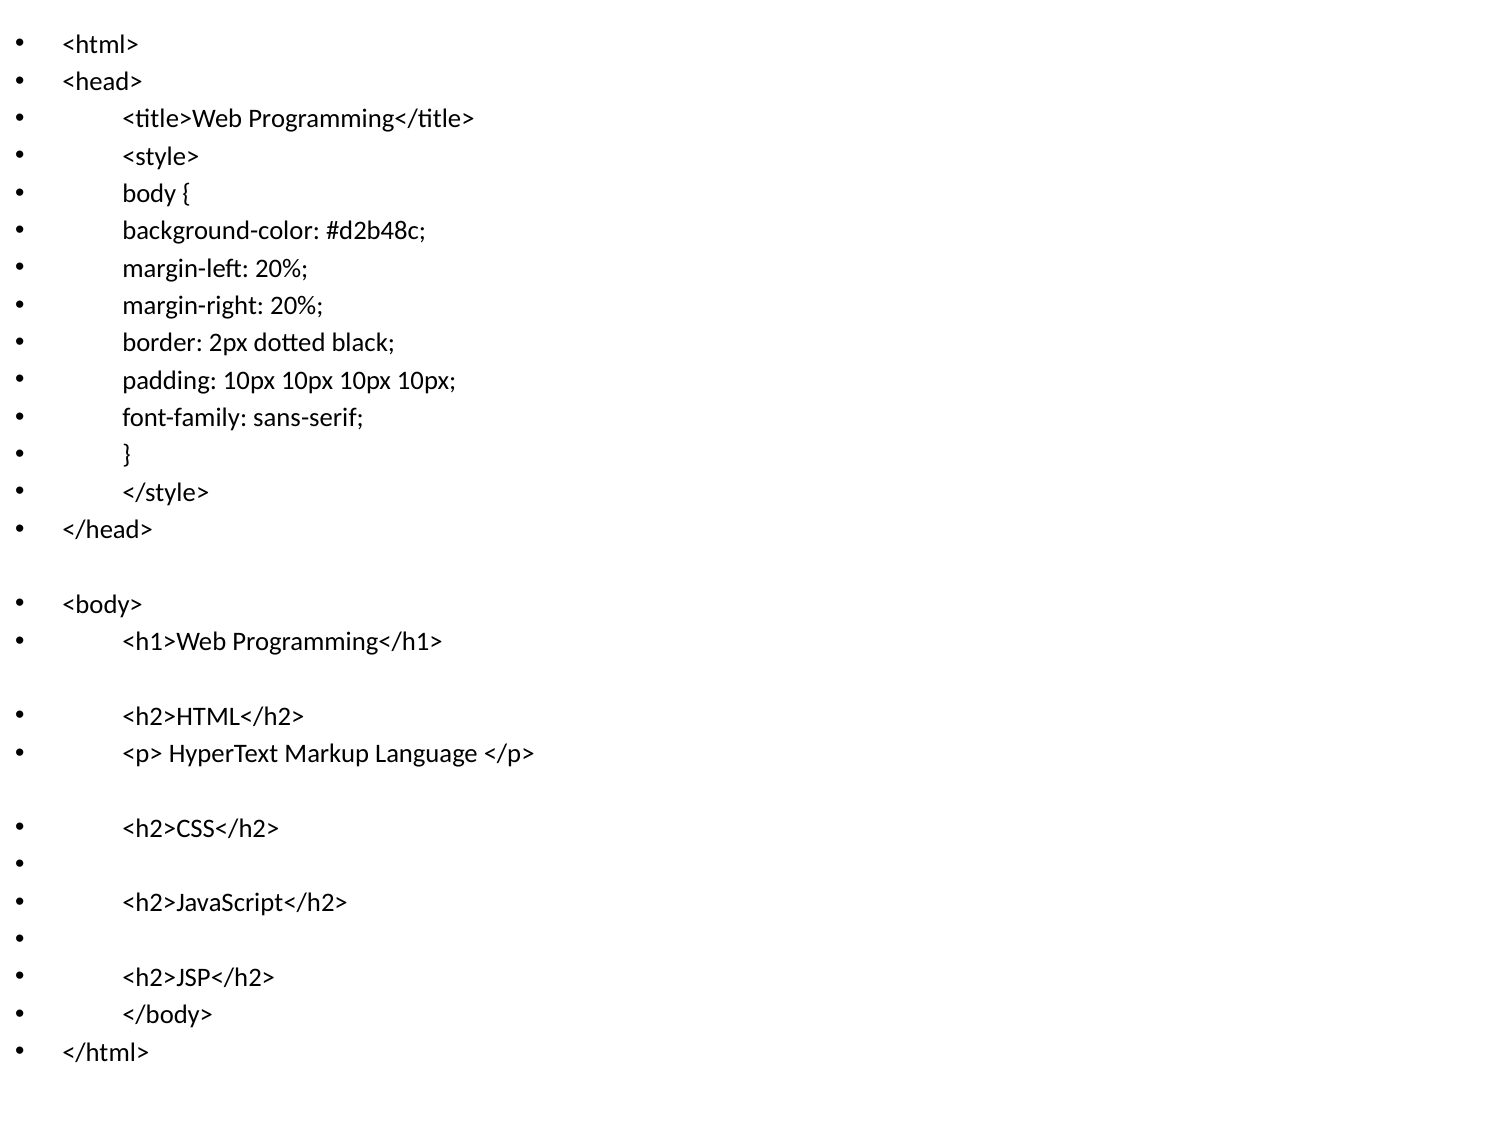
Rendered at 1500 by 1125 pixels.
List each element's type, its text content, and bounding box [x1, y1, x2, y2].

list <html> <head> <title>Web Programming</title> <style> body { background-color: #d2b48c; margin-left: 20%; margin-right: 20%; border: 2px dotted black; padding: 10px 10px 10px 10px; font-family: sans-serif; } </style> </head> <body> <h1>Web Programming</h1> <h2>HTML</h2> <p> HyperText Markup Language </p> <h2>CSS</h2> <h2>JavaScript</h2> <h2>JSP</h2> </body> </html> [0, 19, 1471, 1094]
